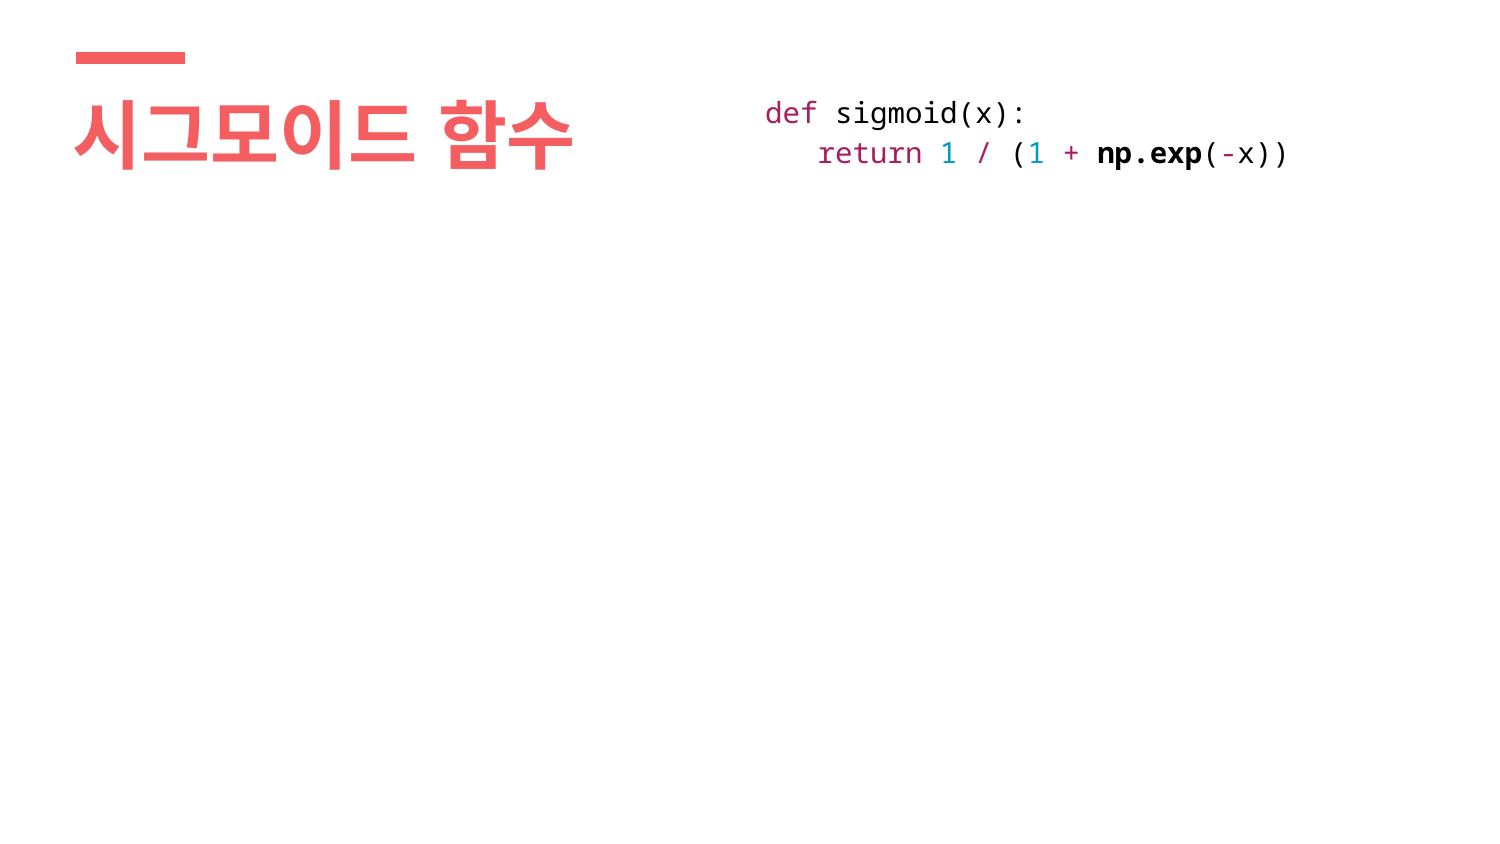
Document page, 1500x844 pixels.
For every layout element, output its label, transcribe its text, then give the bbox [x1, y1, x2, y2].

list def sigmoid(x): return 1 / (1 + np.exp(-x)) [750, 73, 1423, 770]
title 시그모이드 함수 [57, 73, 697, 749]
